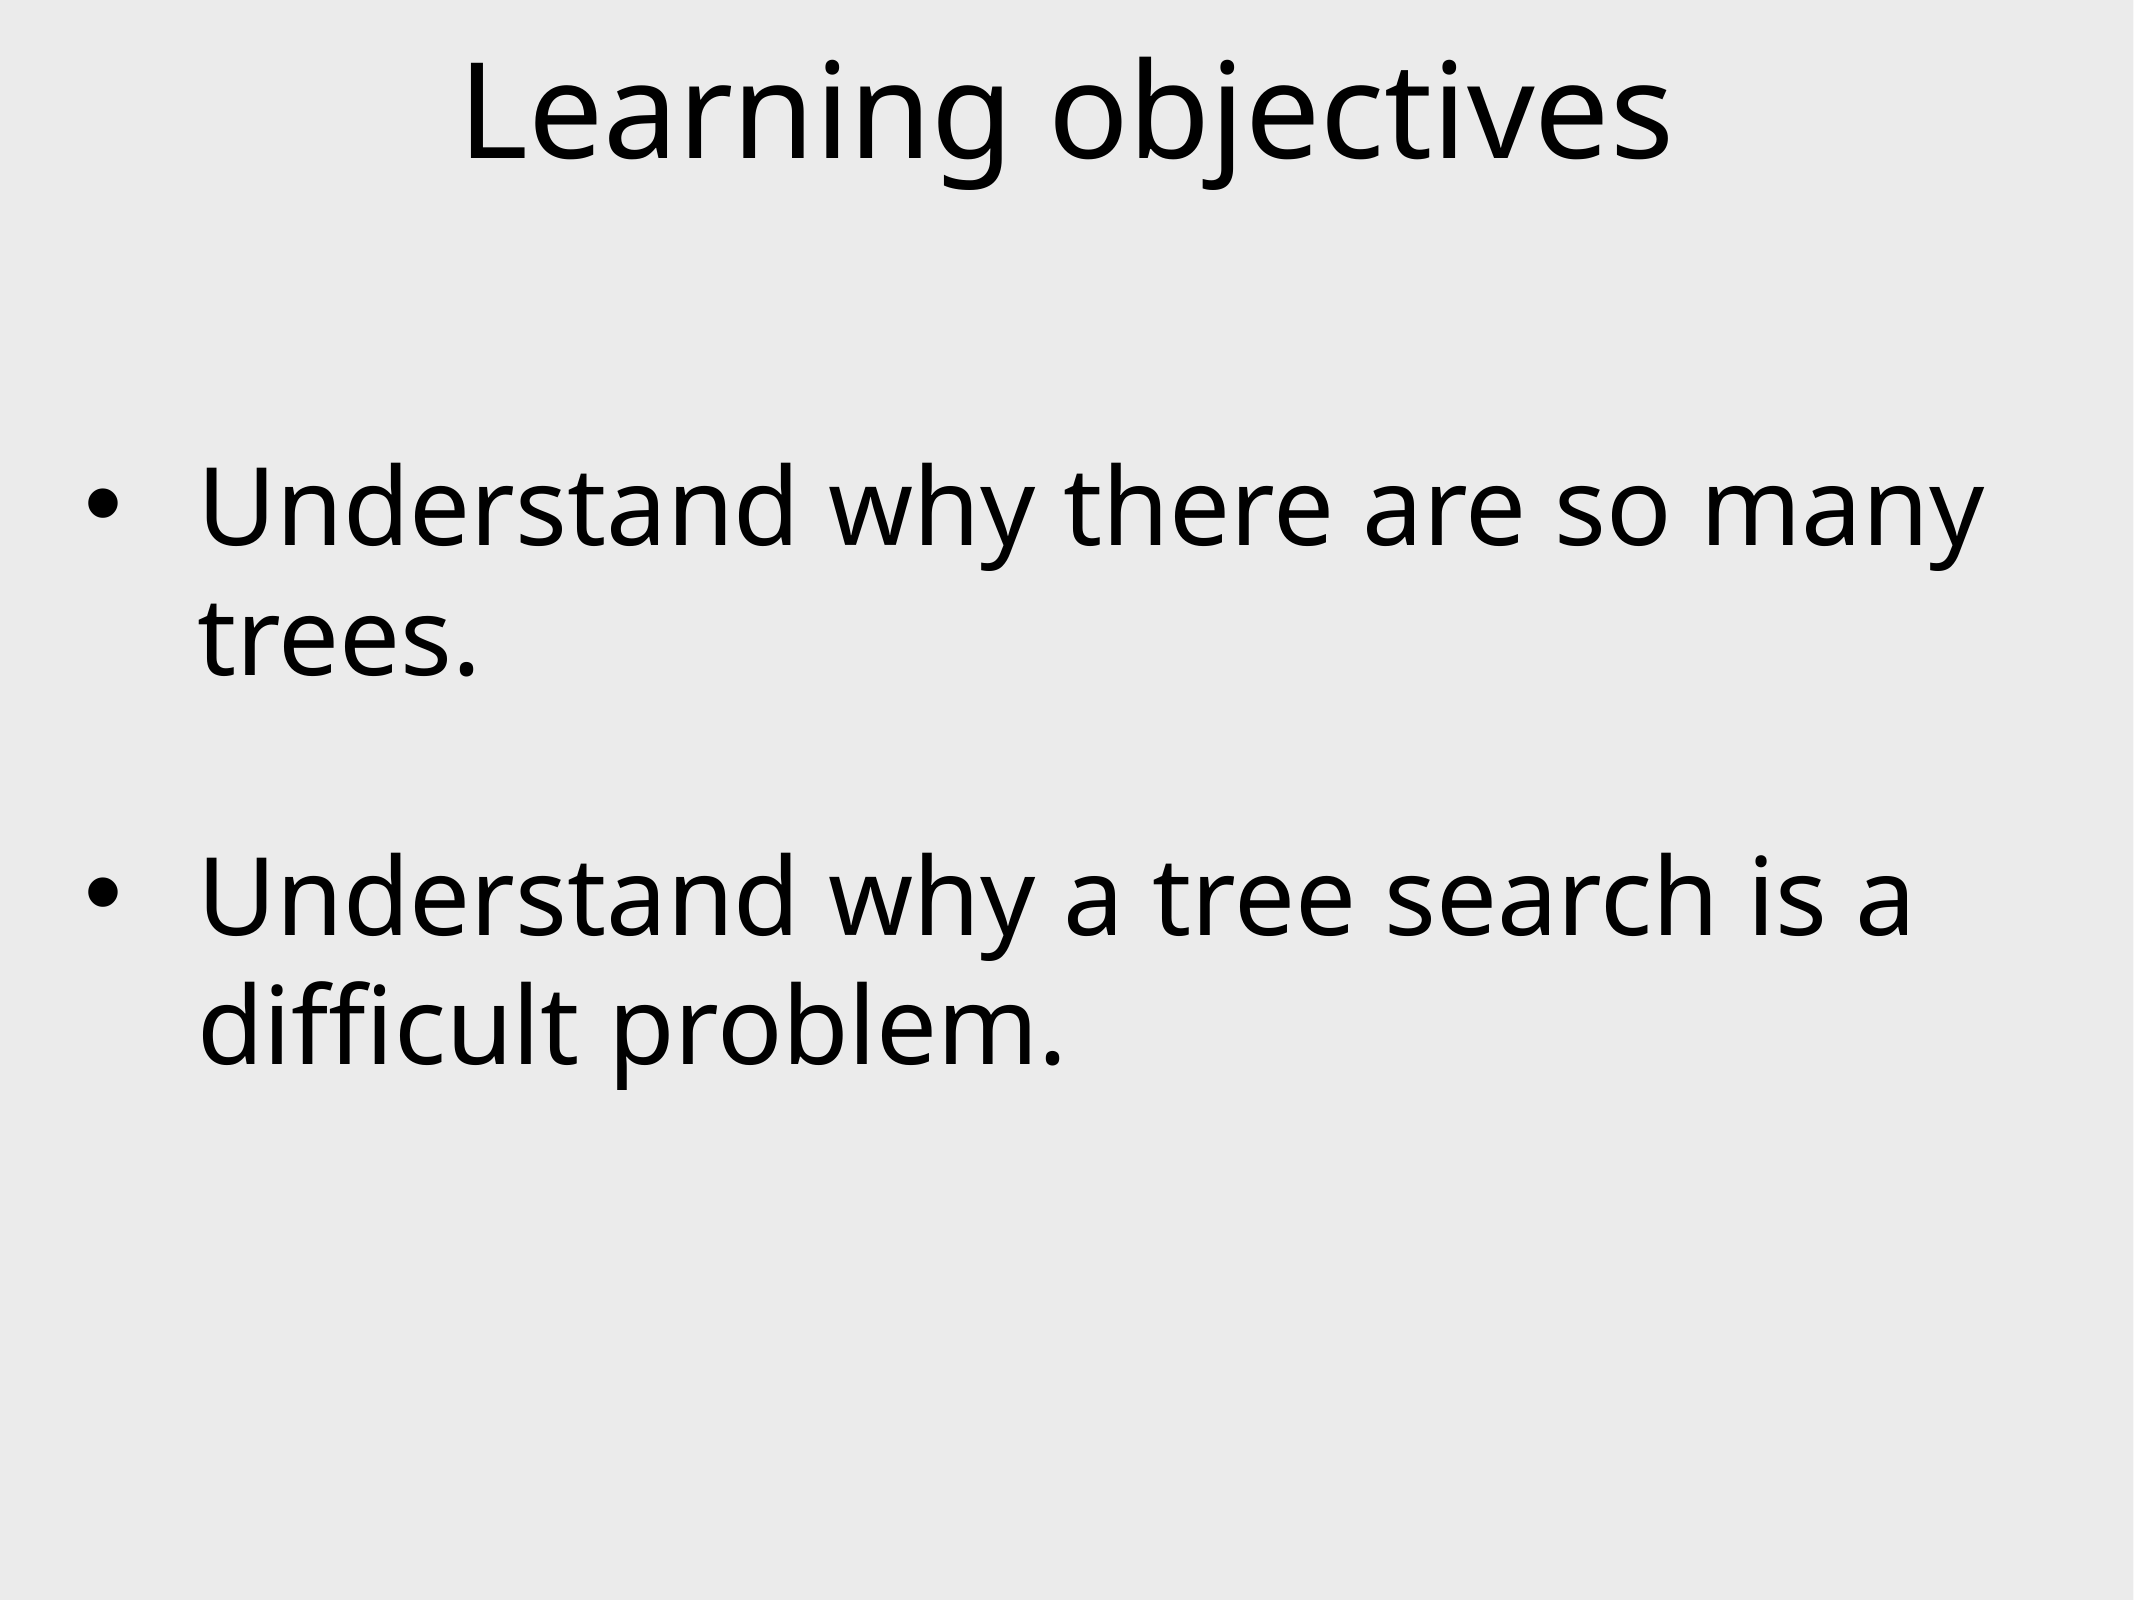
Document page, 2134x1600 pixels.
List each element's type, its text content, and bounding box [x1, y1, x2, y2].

text_box Understand why there are so many trees. Understand why a tree search is a difficult problem. [76, 428, 2058, 1095]
title Learning objectives [22, 24, 2111, 255]
